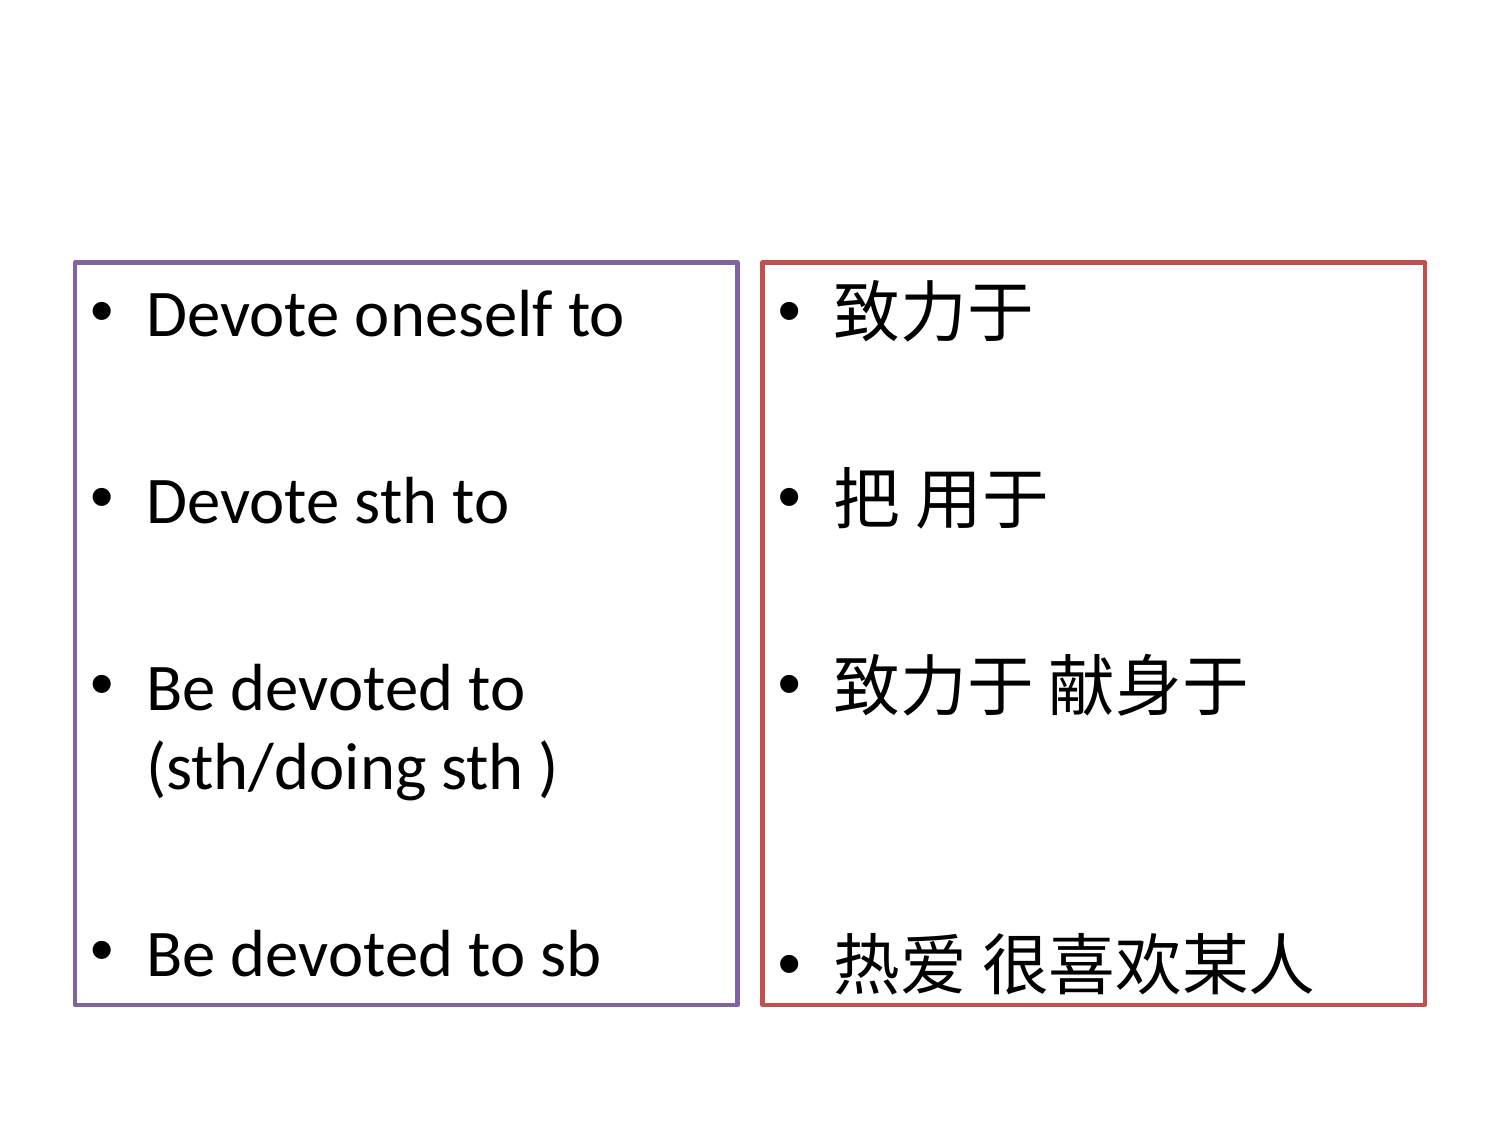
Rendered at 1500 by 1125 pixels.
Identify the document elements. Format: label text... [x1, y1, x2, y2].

list Devote oneself to Devote sth to Be devoted to (sth/doing sth ) Be devoted to sb [73, 260, 740, 1007]
list 致力于 把 用于 致力于 献身于 热爱 很喜欢某人 [760, 260, 1427, 1007]
